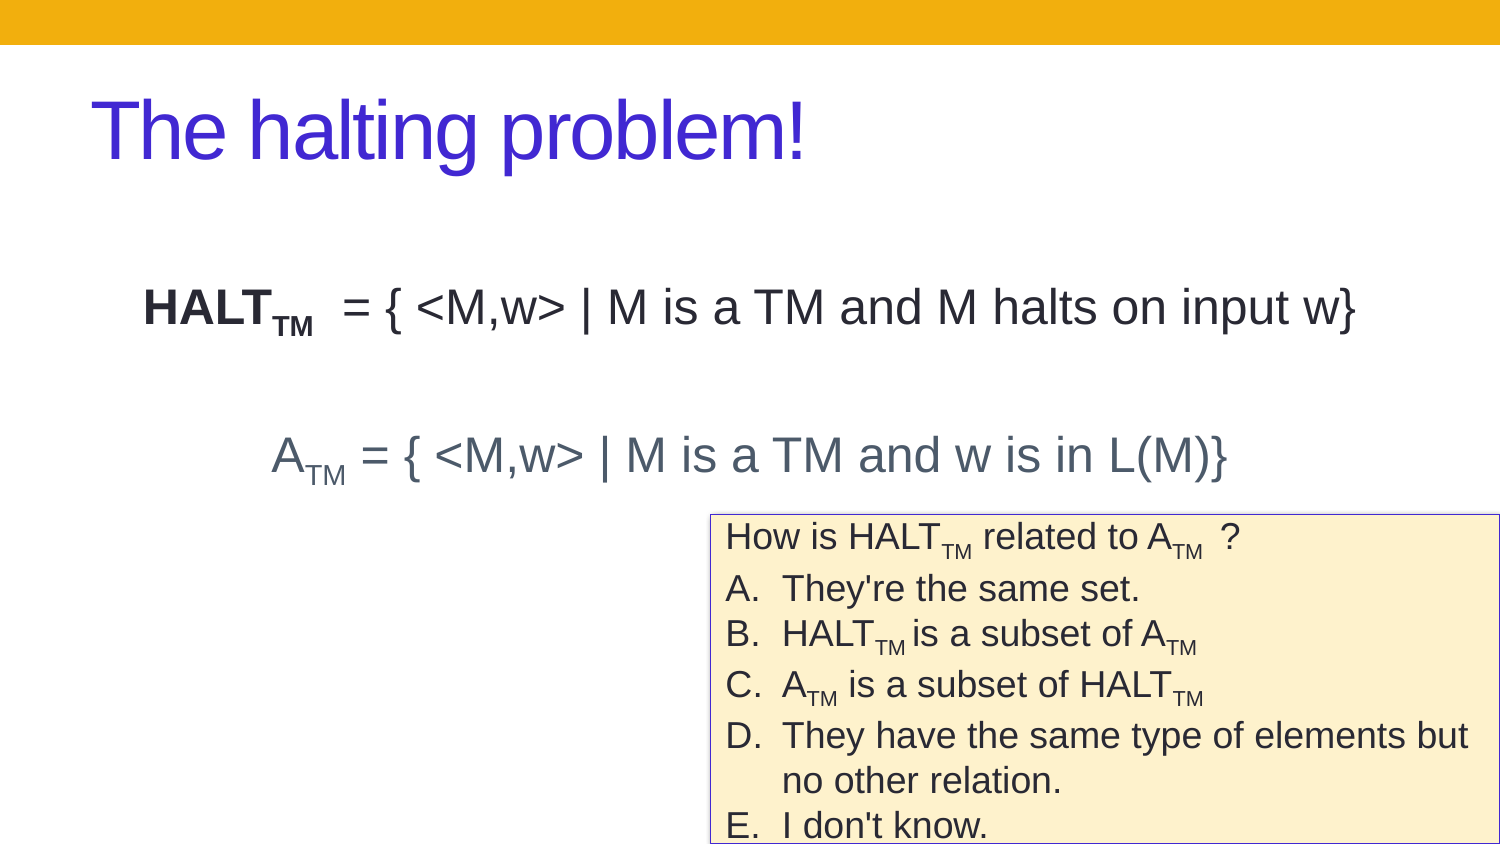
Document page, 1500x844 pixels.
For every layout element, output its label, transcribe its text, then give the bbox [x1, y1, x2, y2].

title The halting problem! [75, 65, 1425, 188]
text_box How is HALTTM related to ATM ? They're the same set. HALTTM is a subset of ATM ATM is a subset of HALTTM They have the same type of elements but no other relation. I don't know. [710, 514, 1500, 844]
list HALTTM = { <M,w> | M is a TM and M halts on input w} ATM = { <M,w> | M is a TM and w is in L(M)} [75, 196, 1425, 797]
